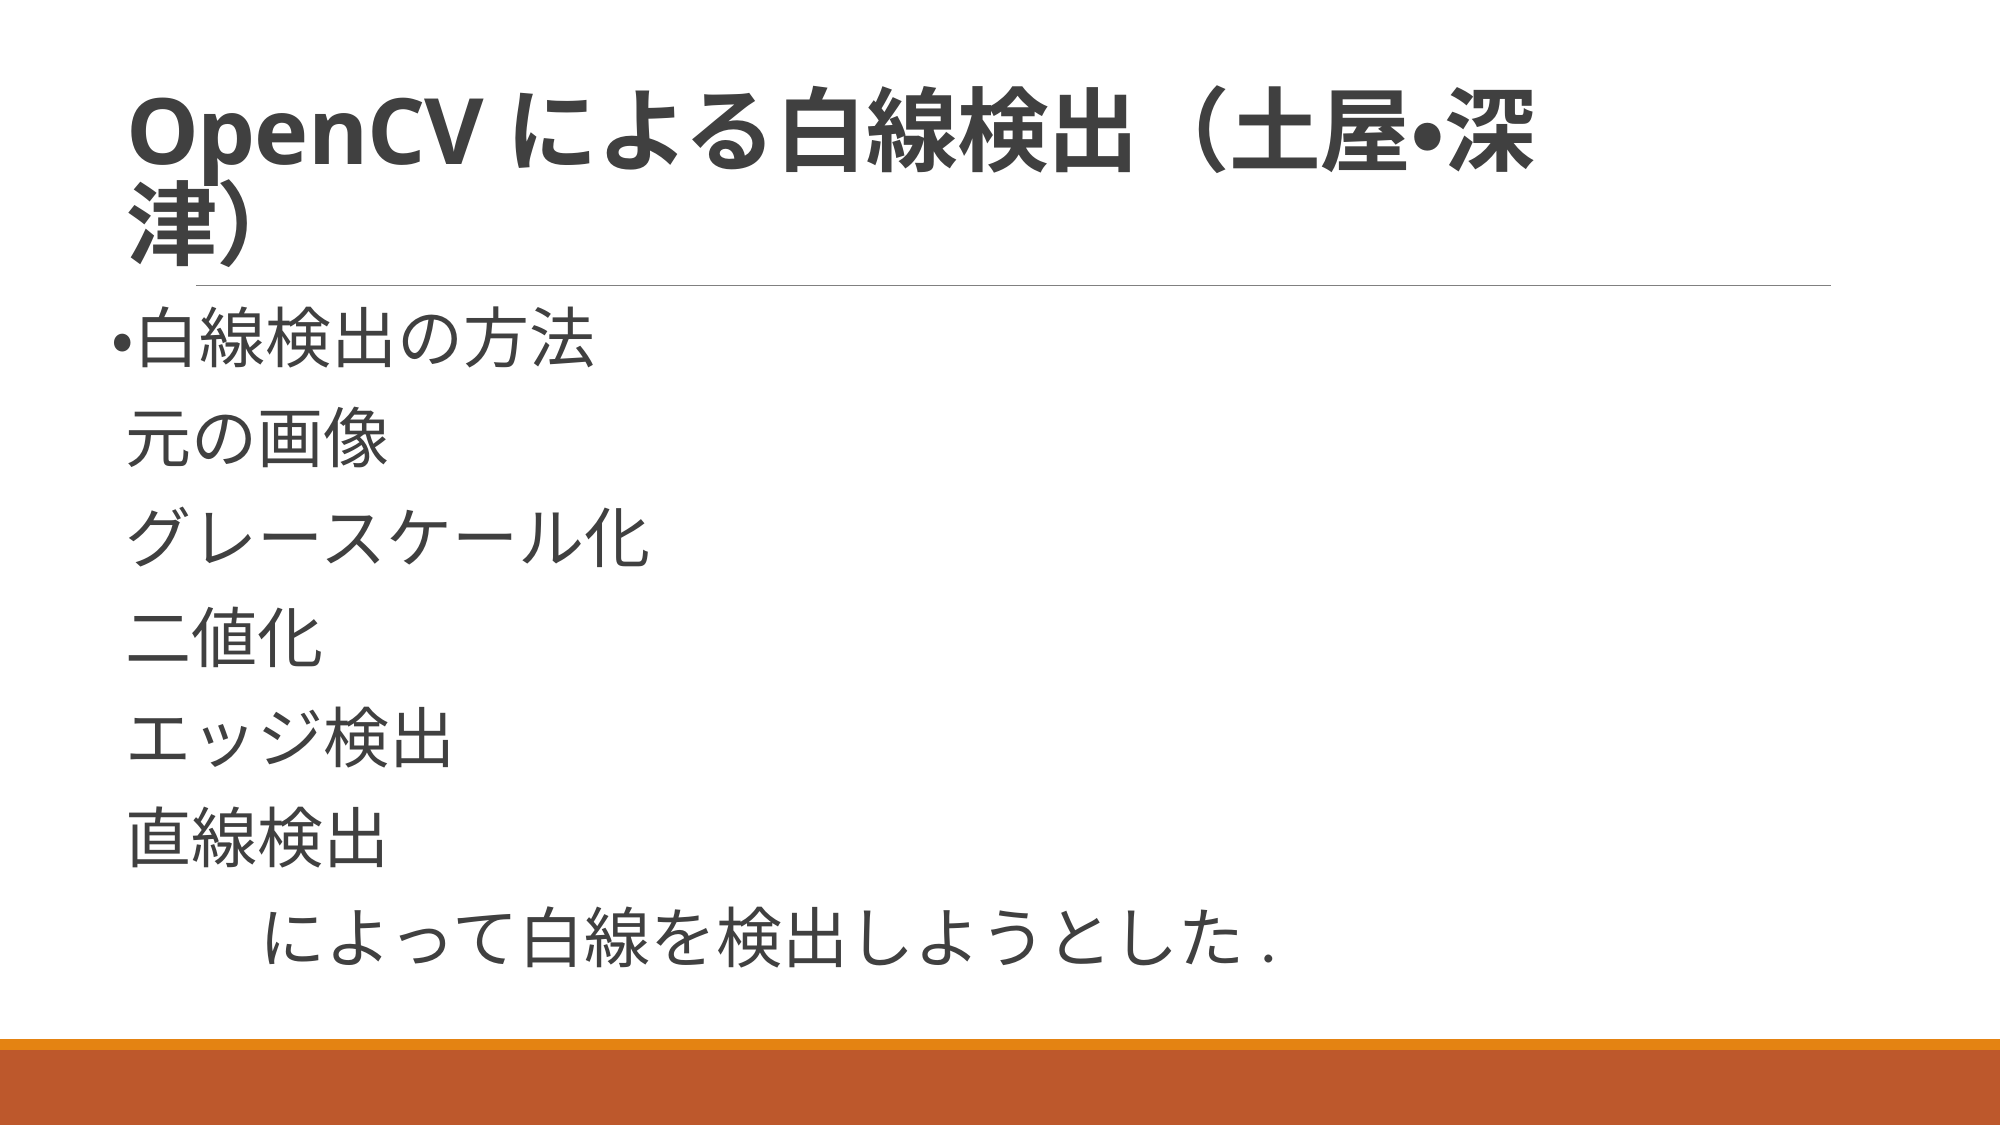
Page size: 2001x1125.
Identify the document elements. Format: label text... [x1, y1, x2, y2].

list ・白線検出の方法 元の画像 グレースケール化 二値化 エッジ検出 直線検出 によって白線を検出しようとした. [111, 298, 1522, 992]
title OpenCVによる白線検出（土屋・深津） [111, 118, 1715, 285]
